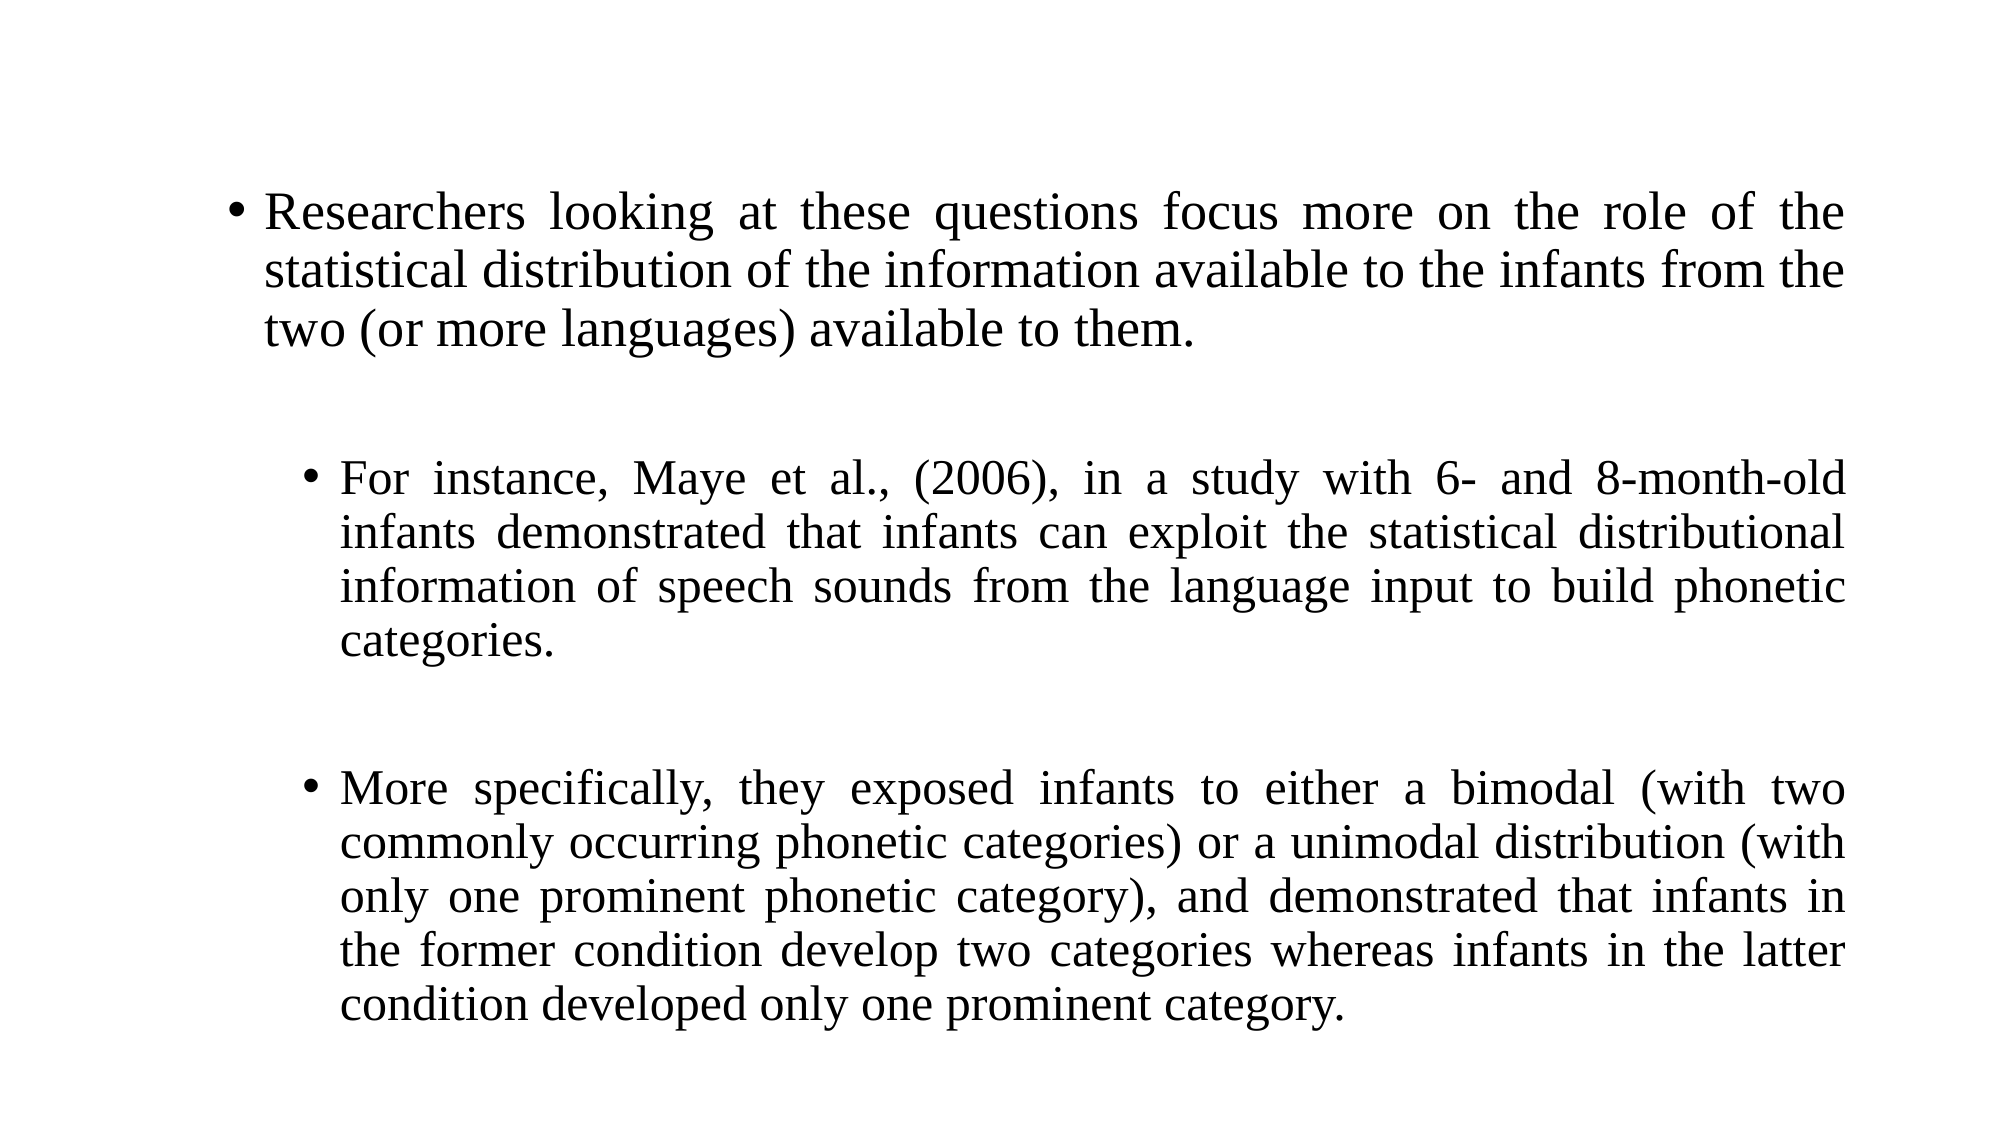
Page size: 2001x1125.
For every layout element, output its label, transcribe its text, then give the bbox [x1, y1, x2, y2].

list Researchers looking at these questions focus more on the role of the statistical distribution of the information available to the infants from the two (or more languages) available to them. For instance, Maye et al., (2006), in a study with 6- and 8-month-old infants demonstrated that infants can exploit the statistical distributional information of speech sounds from the language input to build phonetic categories. More specifically, they exposed infants to either a bimodal (with two commonly occurring phonetic categories) or a unimodal distribution (with only one prominent phonetic category), and demonstrated that infants in the former condition develop two categories whereas infants in the latter condition developed only one prominent category. [137, 94, 1863, 1014]
